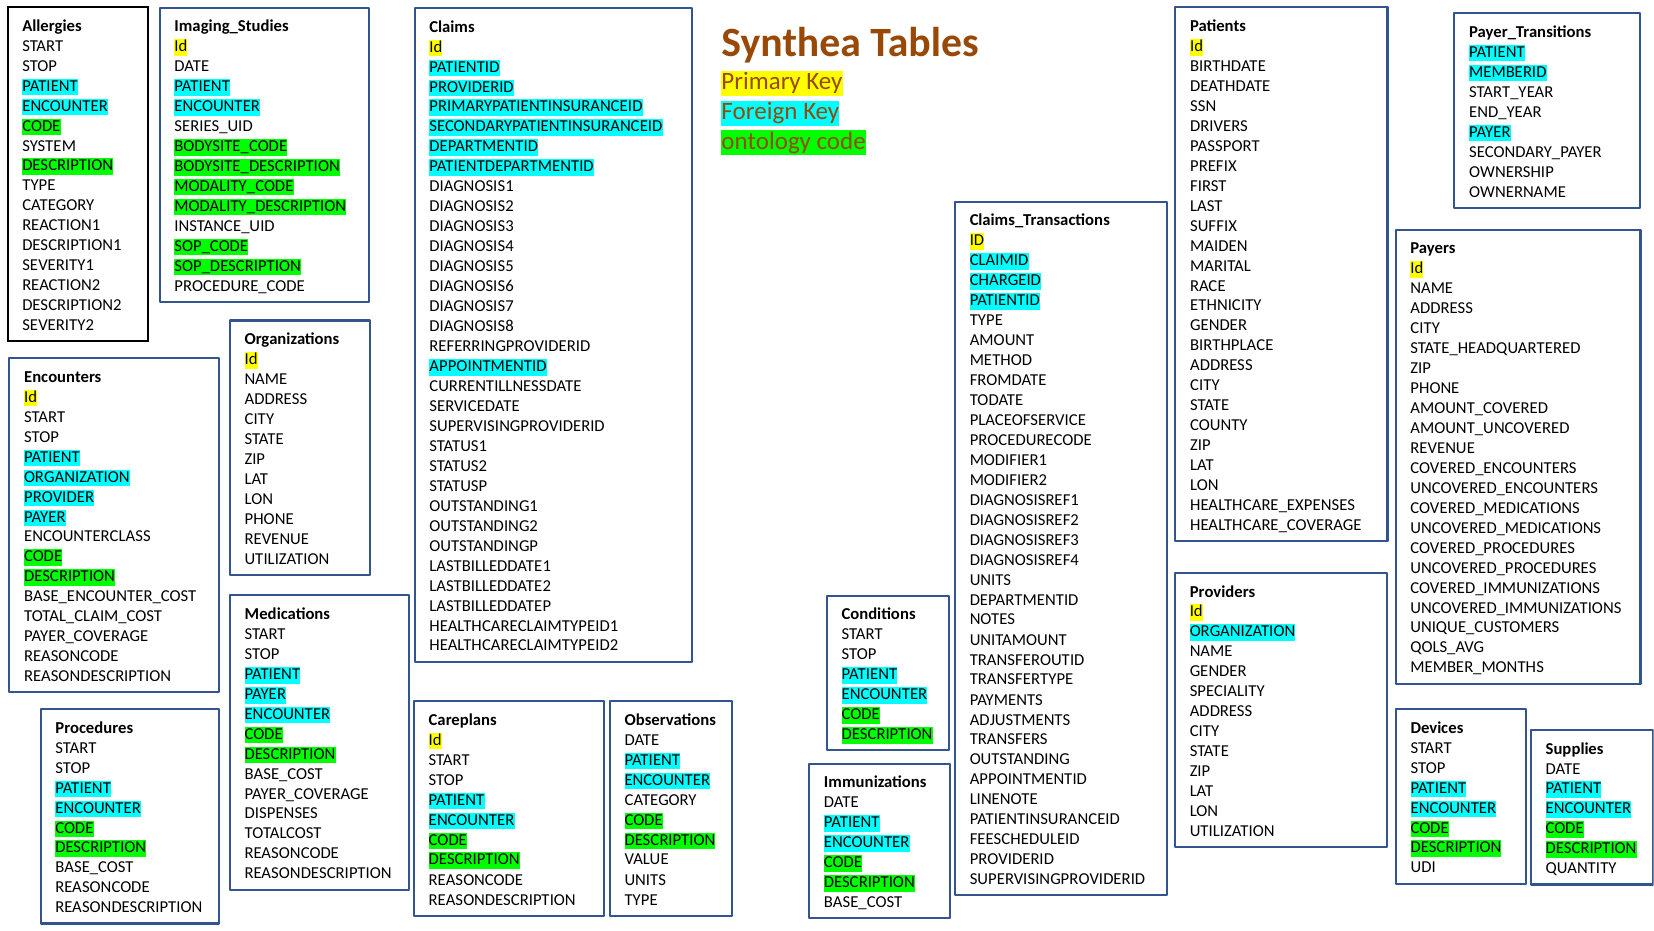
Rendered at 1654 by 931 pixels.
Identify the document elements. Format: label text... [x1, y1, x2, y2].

text_box Careplans Id START STOP PATIENT ENCOUNTER CODE DESCRIPTION REASONCODE REASONDESCRIPTION [414, 701, 605, 916]
text_box Claims Id PATIENTID PROVIDERID PRIMARYPATIENTINSURANCEID SECONDARYPATIENTINSURANCEID DEPARTMENTID PATIENTDEPARTMENTID DIAGNOSIS1 DIAGNOSIS2 DIAGNOSIS3 DIAGNOSIS4 DIAGNOSIS5 DIAGNOSIS6 DIAGNOSIS7 DIAGNOSIS8 REFERRINGPROVIDERID APPOINTMENTID CURRENTILLNESSDATE SERVICEDATE SUPERVISINGPROVIDERID STATUS1 STATUS2 STATUSP OUTSTANDING1 OUTSTANDING2 OUTSTANDINGP LASTBILLEDDATE1 LASTBILLEDDATE2 LASTBILLEDDATEP HEALTHCARECLAIMTYPEID1 HEALTHCARECLAIMTYPEID2 [414, 8, 692, 662]
text_box Conditions START STOP PATIENT ENCOUNTER CODE DESCRIPTION [826, 595, 950, 751]
text_box Synthea Tables Primary Key Foreign Key ontology code [706, 6, 1248, 123]
text_box Devices START STOP PATIENT ENCOUNTER CODE DESCRIPTION UDI [1395, 709, 1527, 884]
text_box Procedures START STOP PATIENT ENCOUNTER CODE DESCRIPTION BASE_COST REASONCODE REASONDESCRIPTION [40, 709, 219, 924]
text_box Observations DATE PATIENT ENCOUNTER CATEGORY CODE DESCRIPTION VALUE UNITS TYPE [609, 701, 733, 916]
text_box Payer_Transitions PATIENT MEMBERID START_YEAR END_YEAR PAYER SECONDARY_PAYER OWNERSHIP OWNERNAME [1454, 13, 1640, 208]
text_box Payers Id NAME ADDRESS CITY STATE_HEADQUARTERED ZIP PHONE AMOUNT_COVERED AMOUNT_UNCOVERED REVENUE COVERED_ENCOUNTERS UNCOVERED_ENCOUNTERS COVERED_MEDICATIONS UNCOVERED_MEDICATIONS COVERED_PROCEDURES UNCOVERED_PROCEDURES COVERED_IMMUNIZATIONS UNCOVERED_IMMUNIZATIONS UNIQUE_CUSTOMERS QOLS_AVG MEMBER_MONTHS [1395, 229, 1641, 684]
text_box Allergies START STOP PATIENT ENCOUNTER CODE SYSTEM DESCRIPTION TYPE CATEGORY REACTION1 DESCRIPTION1 SEVERITY1 REACTION2 DESCRIPTION2 SEVERITY2 [7, 7, 148, 342]
text_box Supplies DATE PATIENT ENCOUNTER CODE DESCRIPTION QUANTITY [1530, 730, 1654, 885]
text_box Imaging_Studies Id DATE PATIENT ENCOUNTER SERIES_UID BODYSITE_CODE BODYSITE_DESCRIPTION MODALITY_CODE MODALITY_DESCRIPTION INSTANCE_UID SOP_CODE SOP_DESCRIPTION PROCEDURE_CODE [159, 7, 369, 302]
text_box Providers Id ORGANIZATION NAME GENDER SPECIALITY ADDRESS CITY STATE ZIP LAT LON UTILIZATION [1175, 572, 1388, 848]
text_box Organizations Id NAME ADDRESS CITY STATE ZIP LAT LON PHONE REVENUE UTILIZATION [229, 320, 371, 575]
text_box Medications START STOP PATIENT PAYER ENCOUNTER CODE DESCRIPTION BASE_COST PAYER_COVERAGE DISPENSES TOTALCOST REASONCODE REASONDESCRIPTION [229, 595, 409, 890]
text_box Encounters Id START STOP PATIENT ORGANIZATION PROVIDER PAYER ENCOUNTERCLASS CODE DESCRIPTION BASE_ENCOUNTER_COST TOTAL_CLAIM_COST PAYER_COVERAGE REASONCODE REASONDESCRIPTION [9, 358, 219, 693]
text_box Patients Id BIRTHDATE DEATHDATE SSN DRIVERS PASSPORT PREFIX FIRST LAST SUFFIX MAIDEN MARITAL RACE ETHNICITY GENDER BIRTHPLACE ADDRESS CITY STATE COUNTY ZIP LAT LON HEALTHCARE_EXPENSES HEALTHCARE_COVERAGE [1175, 7, 1388, 542]
text_box Immunizations DATE PATIENT ENCOUNTER CODE DESCRIPTION BASE_COST [809, 763, 950, 919]
text_box Claims_Transactions ID CLAIMID CHARGEID PATIENTID TYPE AMOUNT METHOD FROMDATE TODATE PLACEOFSERVICE PROCEDURECODE MODIFIER1 MODIFIER2 DIAGNOSISREF1 DIAGNOSISREF2 DIAGNOSISREF3 DIAGNOSISREF4 UNITS DEPARTMENTID NOTES UNITAMOUNT TRANSFEROUTID TRANSFERTYPE PAYMENTS ADJUSTMENTS TRANSFERS OUTSTANDING APPOINTMENTID LINENOTE PATIENTINSURANCEID FEESCHEDULEID PROVIDERID SUPERVISINGPROVIDERID [954, 201, 1168, 896]
